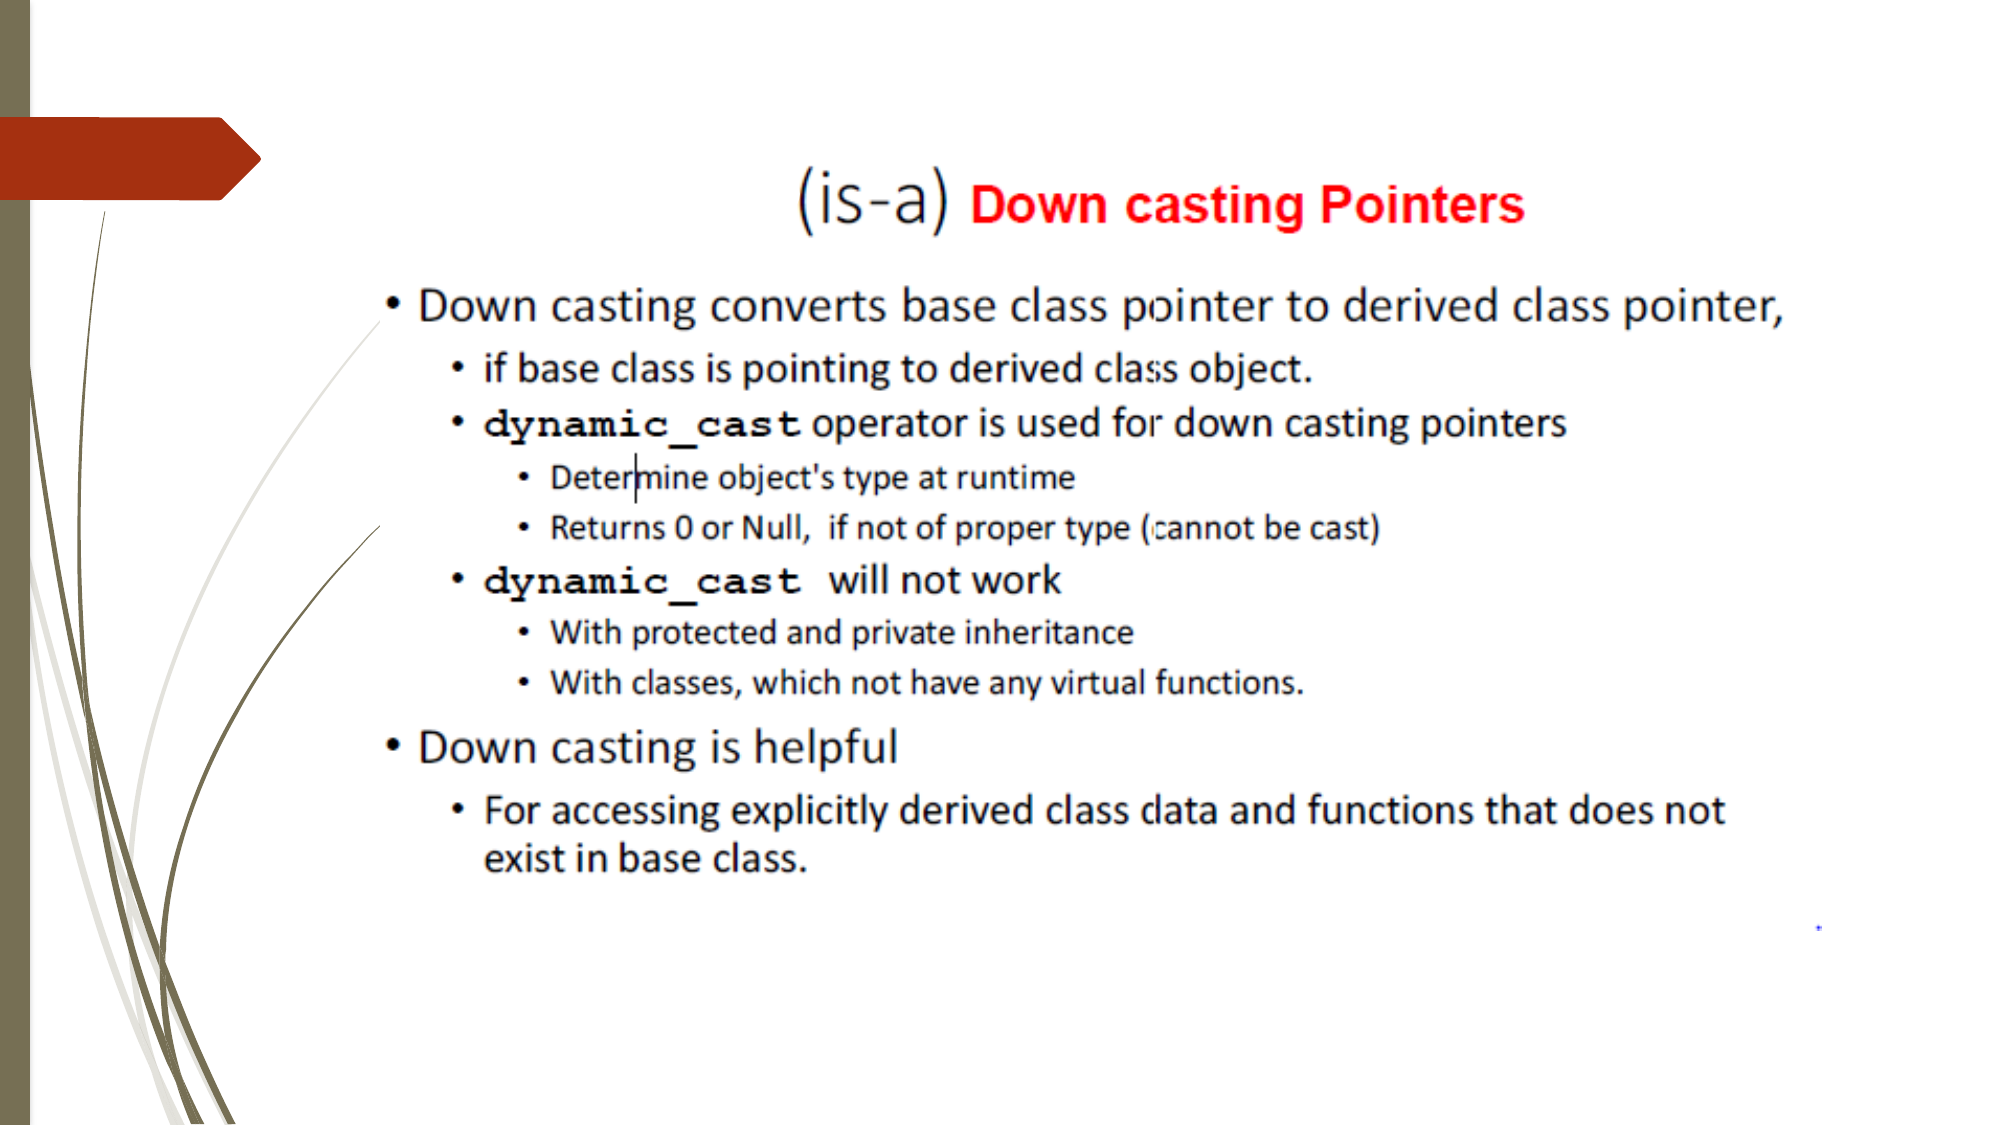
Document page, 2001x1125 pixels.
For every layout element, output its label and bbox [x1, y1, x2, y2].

text_box [254, 120, 1822, 932]
